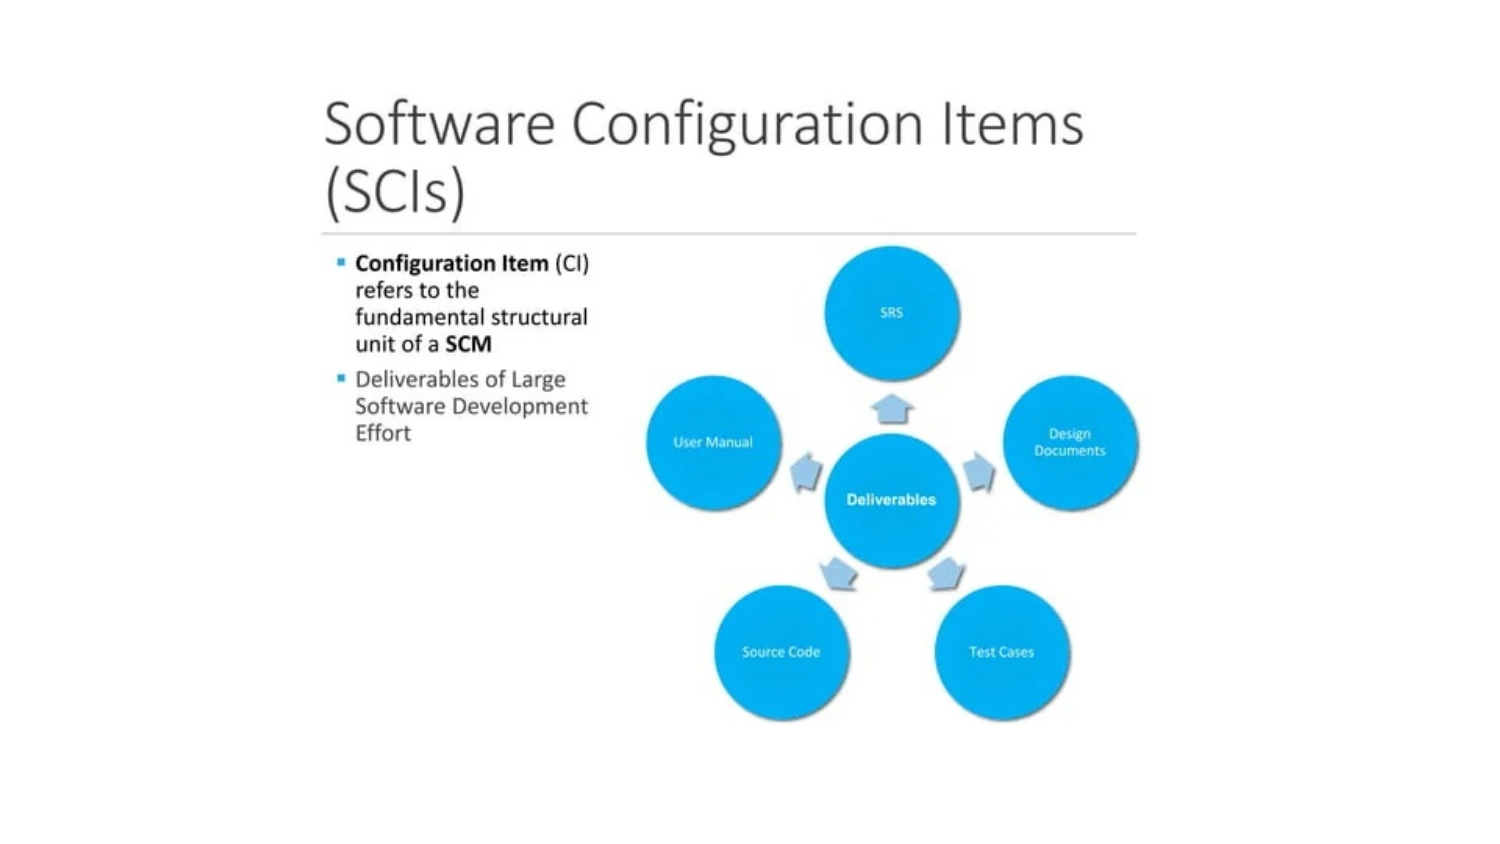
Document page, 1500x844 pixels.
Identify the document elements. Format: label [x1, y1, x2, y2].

picture [223, 44, 1222, 726]
